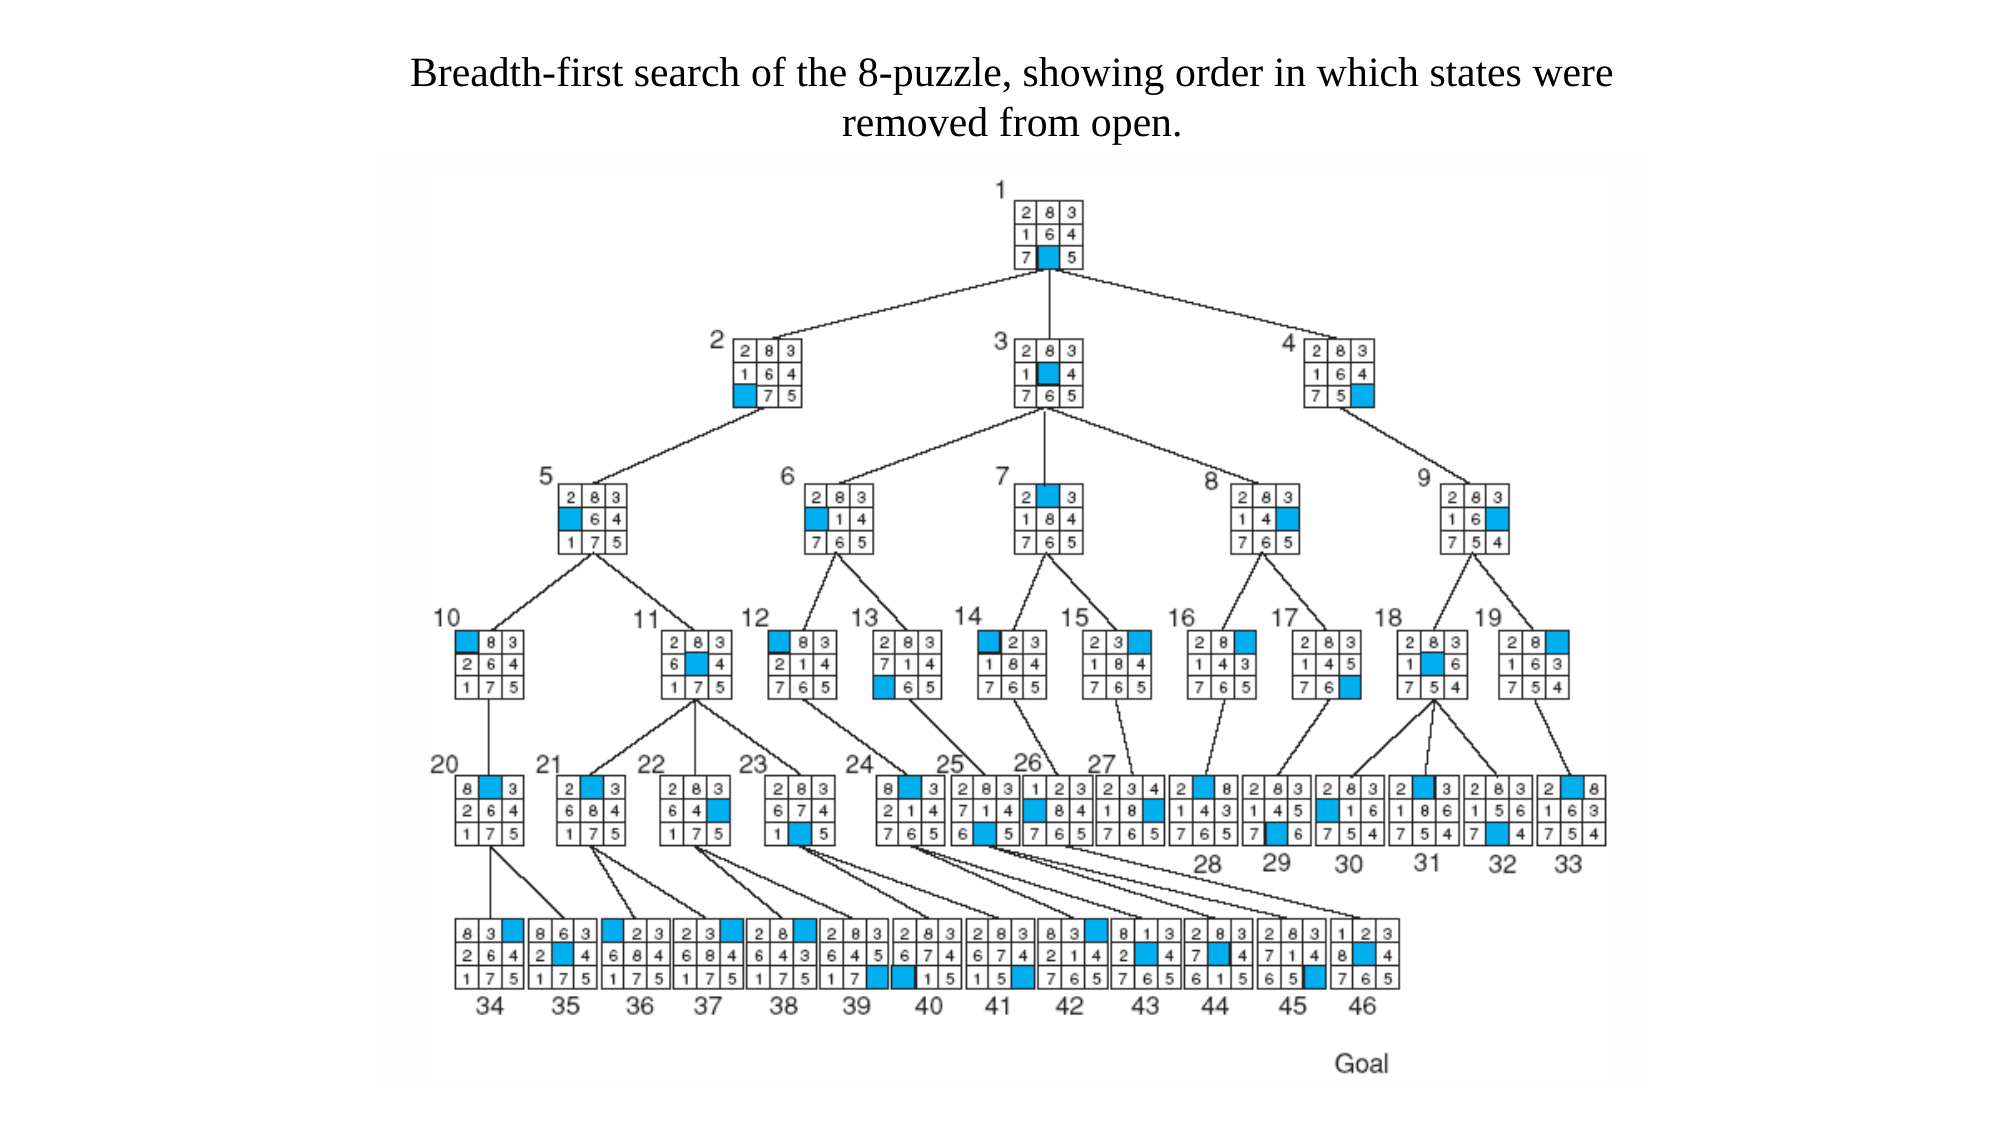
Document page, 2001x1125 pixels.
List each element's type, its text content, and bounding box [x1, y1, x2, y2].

picture [374, 152, 1650, 1085]
text_box Breadth-first search of the 8-puzzle, showing order in which states were removed from open. [350, 37, 1675, 153]
